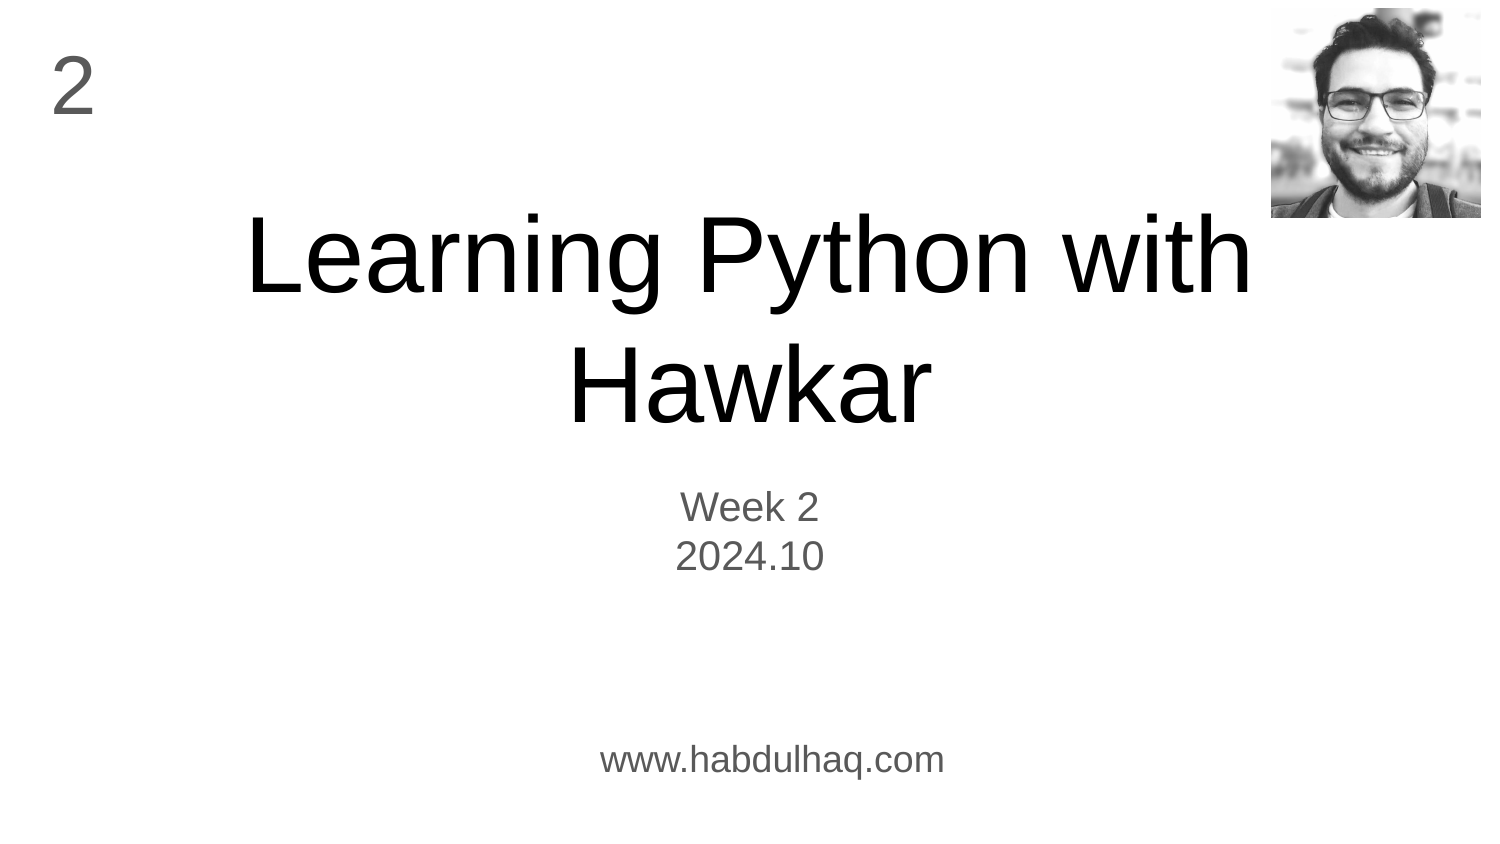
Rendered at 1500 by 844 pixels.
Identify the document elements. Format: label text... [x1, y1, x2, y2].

picture [1271, 8, 1481, 219]
text_box www.habdulhaq.com [126, 719, 1419, 796]
text_box 2 [35, 15, 127, 146]
title Learning Python with Hawkar [51, 122, 1449, 459]
subtitle Week 2 2024.10 [51, 464, 1449, 595]
